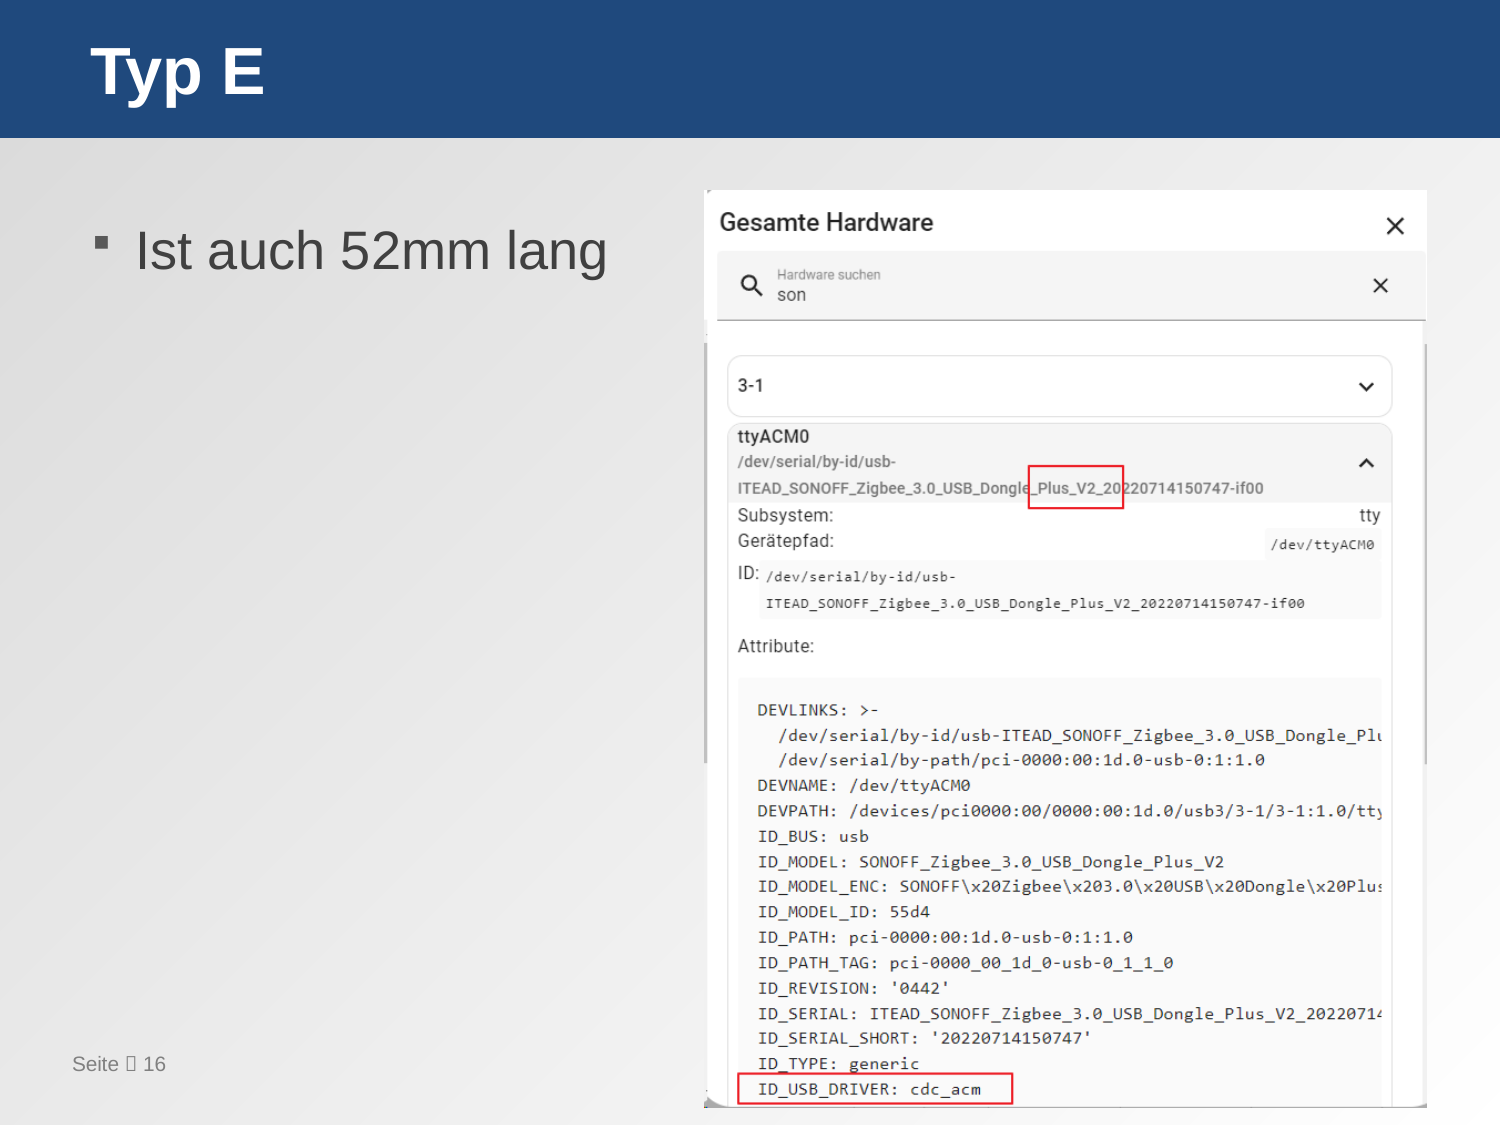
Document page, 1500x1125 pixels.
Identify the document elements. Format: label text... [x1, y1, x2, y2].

title Typ E [75, 20, 1425, 208]
picture [704, 190, 1427, 1108]
list Ist auch 52mm lang [76, 208, 699, 964]
